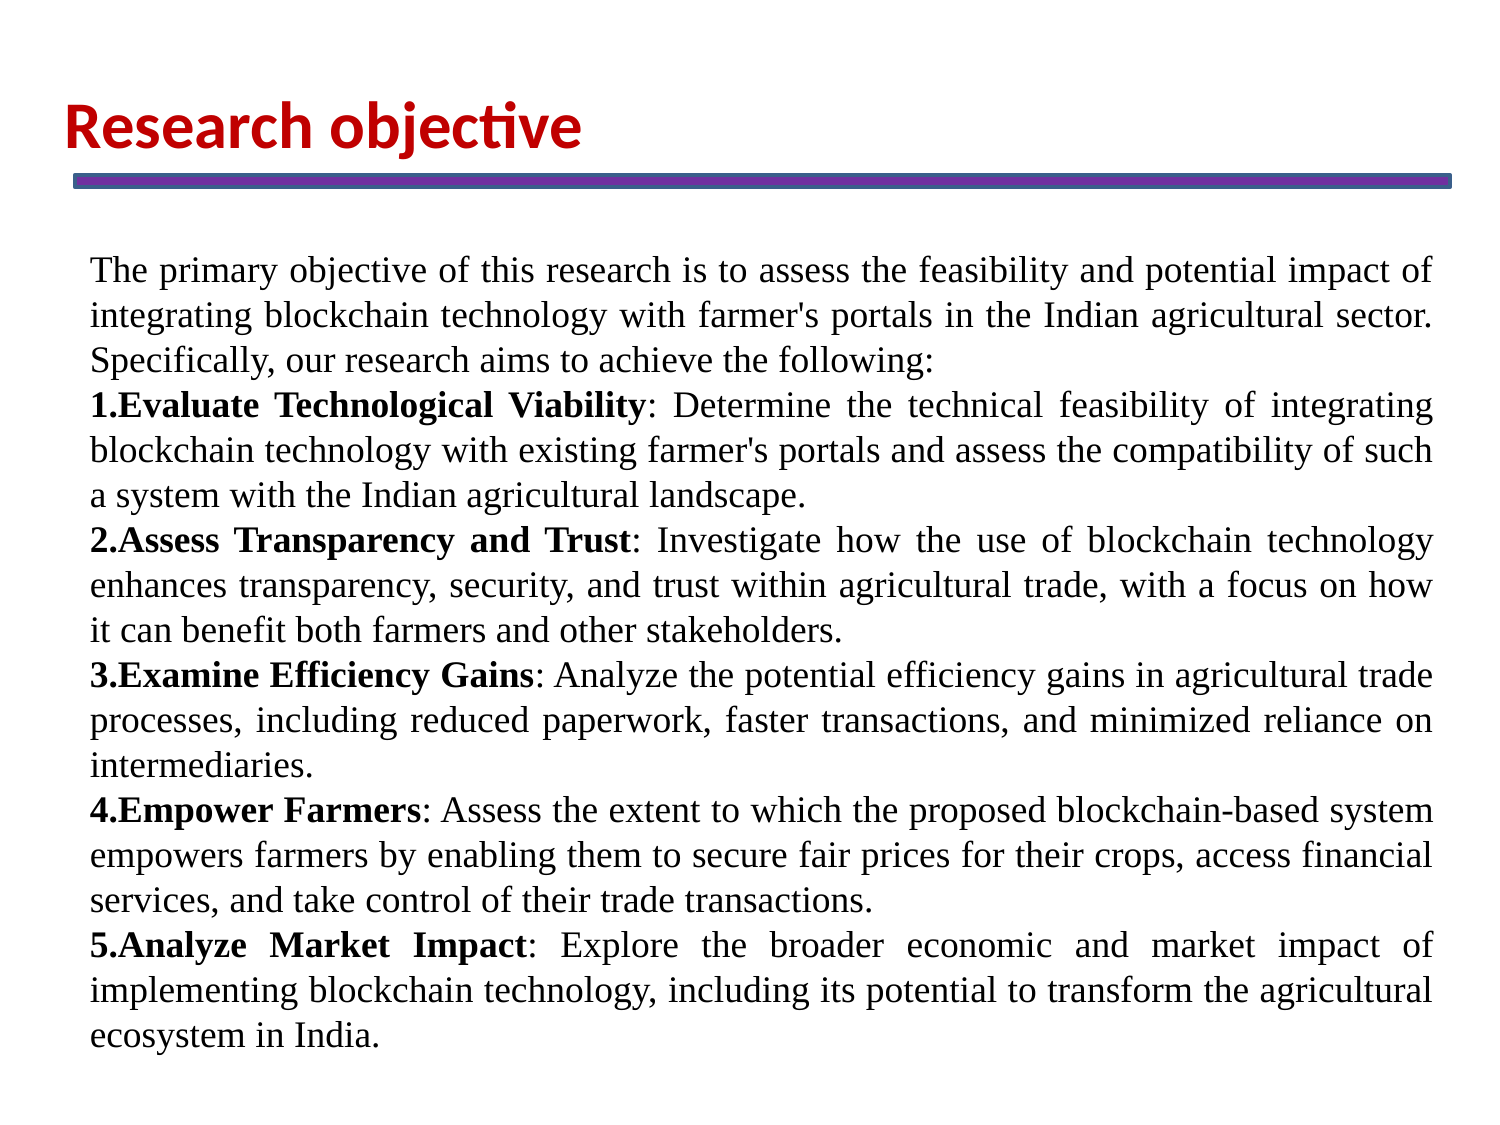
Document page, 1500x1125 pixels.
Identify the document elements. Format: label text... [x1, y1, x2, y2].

text_box [75, 174, 1450, 188]
text_box Research objective [49, 74, 638, 170]
text_box The primary objective of this research is to assess the feasibility and potential impact of integrating blockchain technology with farmer's portals in the Indian agricultural sector. Specifically, our research aims to achieve the following: Evaluate Technological Viability: Determine the technical feasibility of integrating blockchain technology with existing farmer's portals and assess the compatibility of such a system with the Indian agricultural landscape. Assess Transparency and Trust: Investigate how the use of blockchain technology enhances transparency, security, and trust within agricultural trade, with a focus on how it can benefit both farmers and other stakeholders. Examine Efficiency Gains: Analyze the potential efficiency gains in agricultural trade processes, including reduced paperwork, faster transactions, and minimized reliance on intermediaries. Empower Farmers: Assess the extent to which the proposed blockchain-based system empowers farmers by enabling them to secure fair prices for their crops, access financial services, and take control of their trade transactions. Analyze Market Impact: Explore the broader economic and market impact of implementing blockchain technology, including its potential to transform the agricultural ecosystem in India. [75, 237, 1450, 1062]
